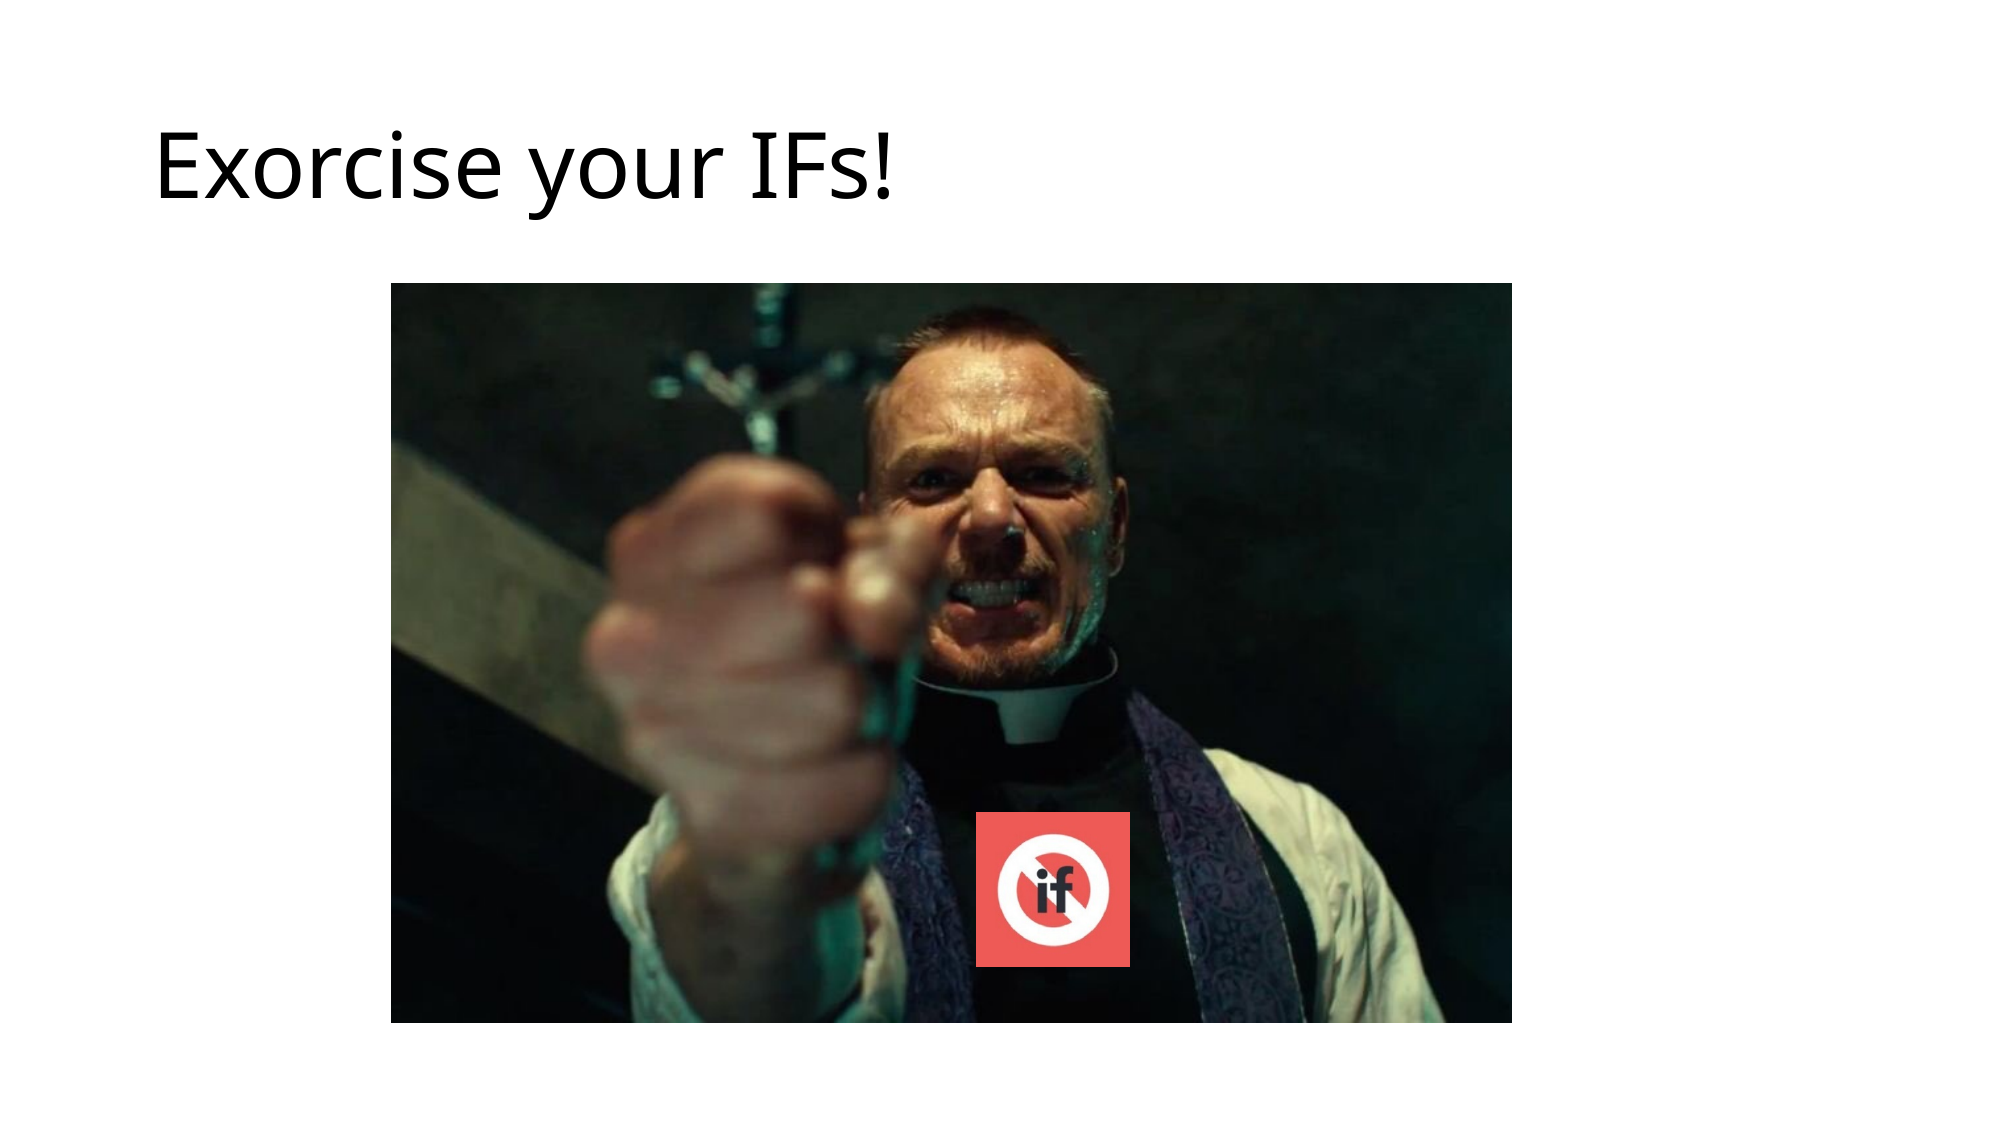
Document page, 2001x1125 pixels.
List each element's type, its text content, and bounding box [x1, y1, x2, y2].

title Exorcise your IFs! [137, 59, 1863, 278]
picture [391, 283, 1512, 1023]
